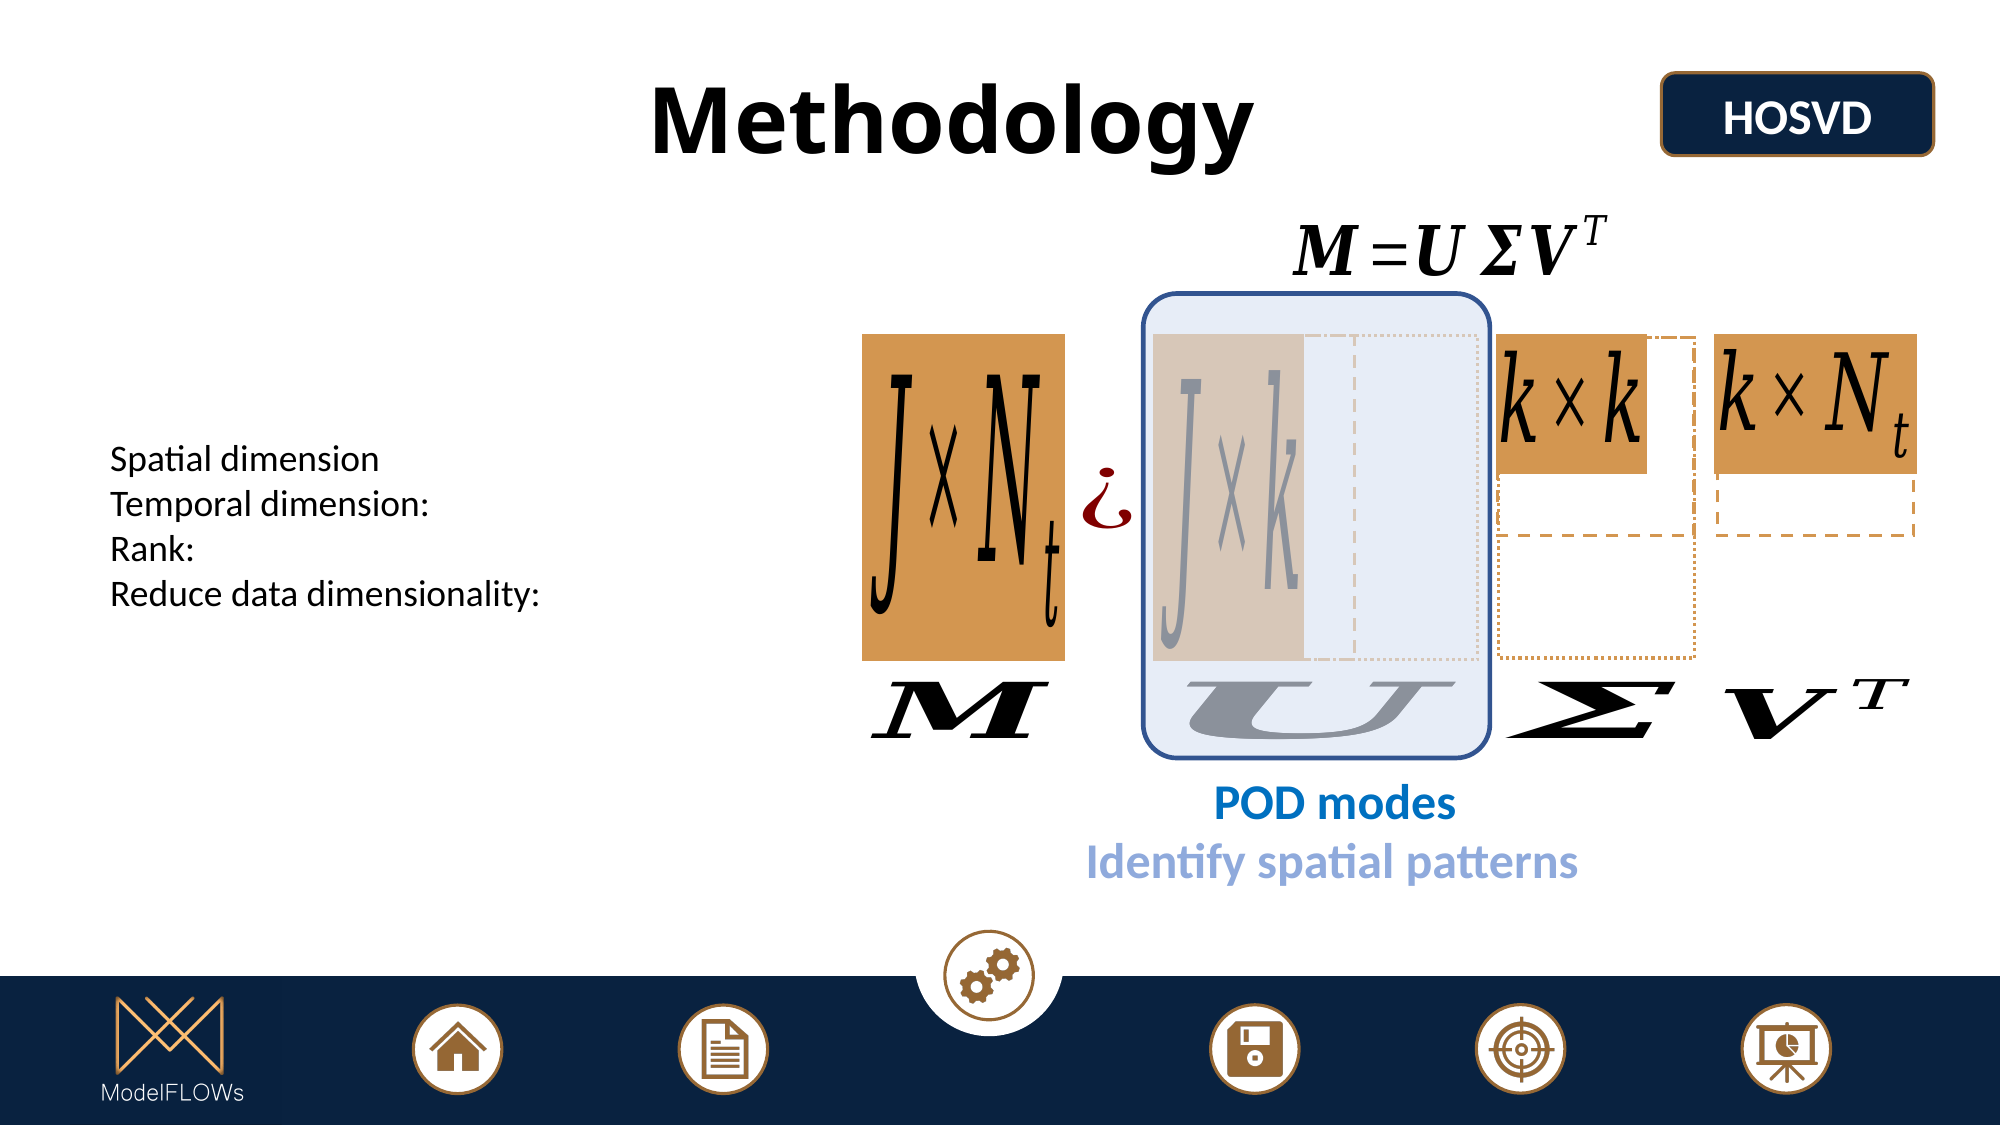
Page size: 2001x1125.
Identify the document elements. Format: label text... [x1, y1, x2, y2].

text_box [914, 886, 1064, 1037]
text_box [1611, 336, 1695, 537]
picture [1034, 950, 1038, 961]
text_box HOSVD [1661, 72, 1934, 156]
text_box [1070, 293, 1611, 897]
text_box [1210, 1004, 1300, 1094]
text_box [679, 1004, 768, 1094]
text_box [1611, 536, 1696, 659]
text_box [0, 976, 2000, 1125]
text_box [1476, 1004, 1565, 1094]
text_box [944, 931, 1034, 1020]
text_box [413, 1005, 502, 1094]
picture [70, 977, 282, 1125]
text_box Methodology [497, 54, 1406, 180]
text_box [1716, 474, 1914, 537]
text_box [1742, 1004, 1831, 1094]
